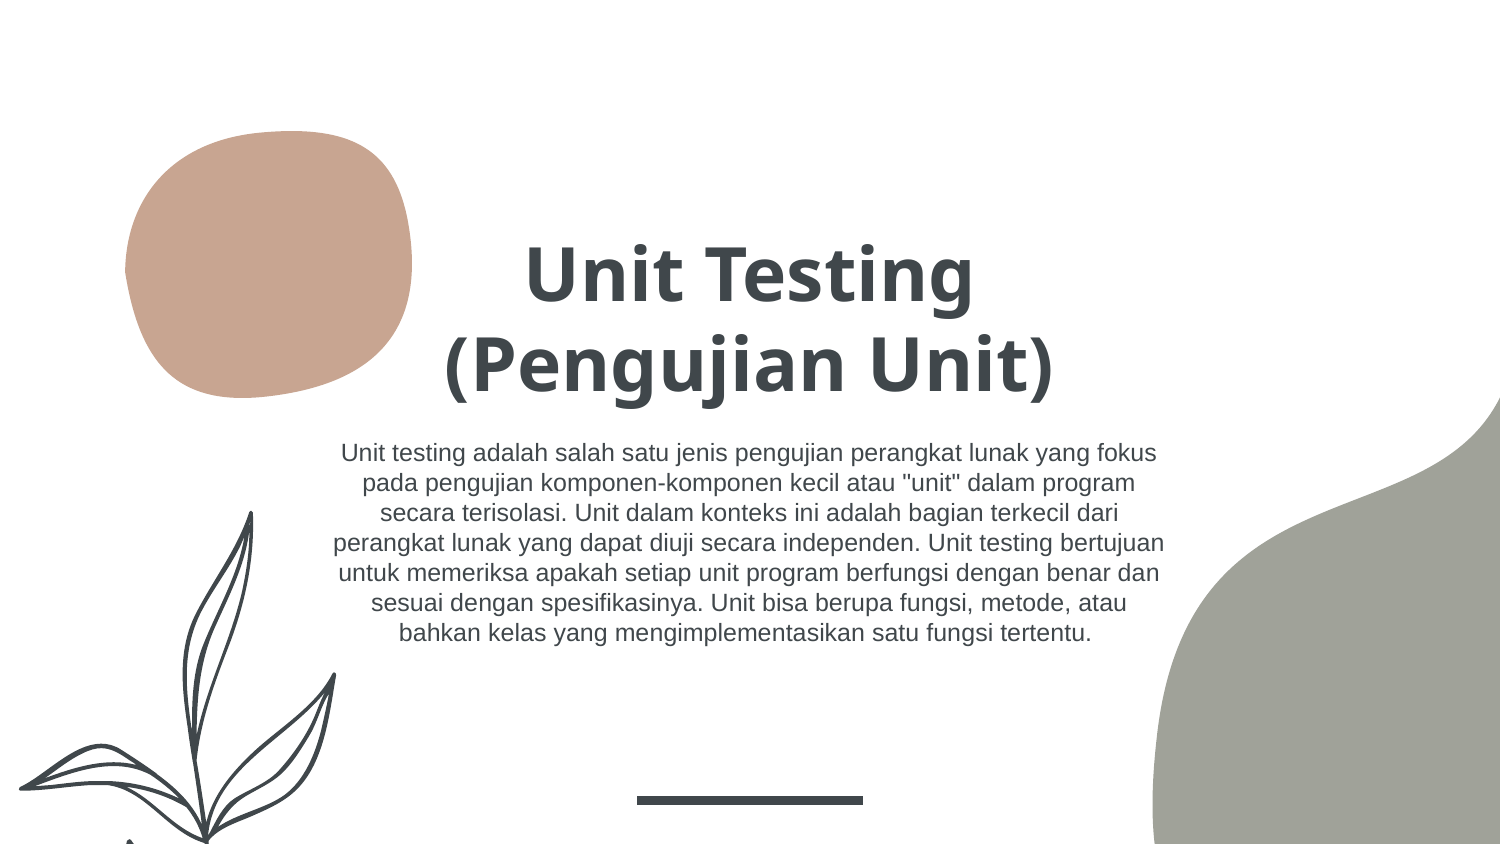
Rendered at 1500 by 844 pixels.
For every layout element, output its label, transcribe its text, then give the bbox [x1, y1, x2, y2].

title Unit Testing (Pengujian Unit) [328, 173, 1172, 421]
subtitle Unit testing adalah salah satu jenis pengujian perangkat lunak yang fokus pada pengujian komponen-komponen kecil atau "unit" dalam program secara terisolasi. Unit dalam konteks ini adalah bagian terkecil dari perangkat lunak yang dapat diuji secara independen. Unit testing bertujuan untuk memeriksa apakah setiap unit program berfungsi dengan benar dan sesuai dengan spesifikasinya. Unit bisa berupa fungsi, metode, atau bahkan kelas yang mengimplementasikan satu fungsi tertentu. [312, 421, 1188, 625]
text_box [636, 795, 864, 805]
